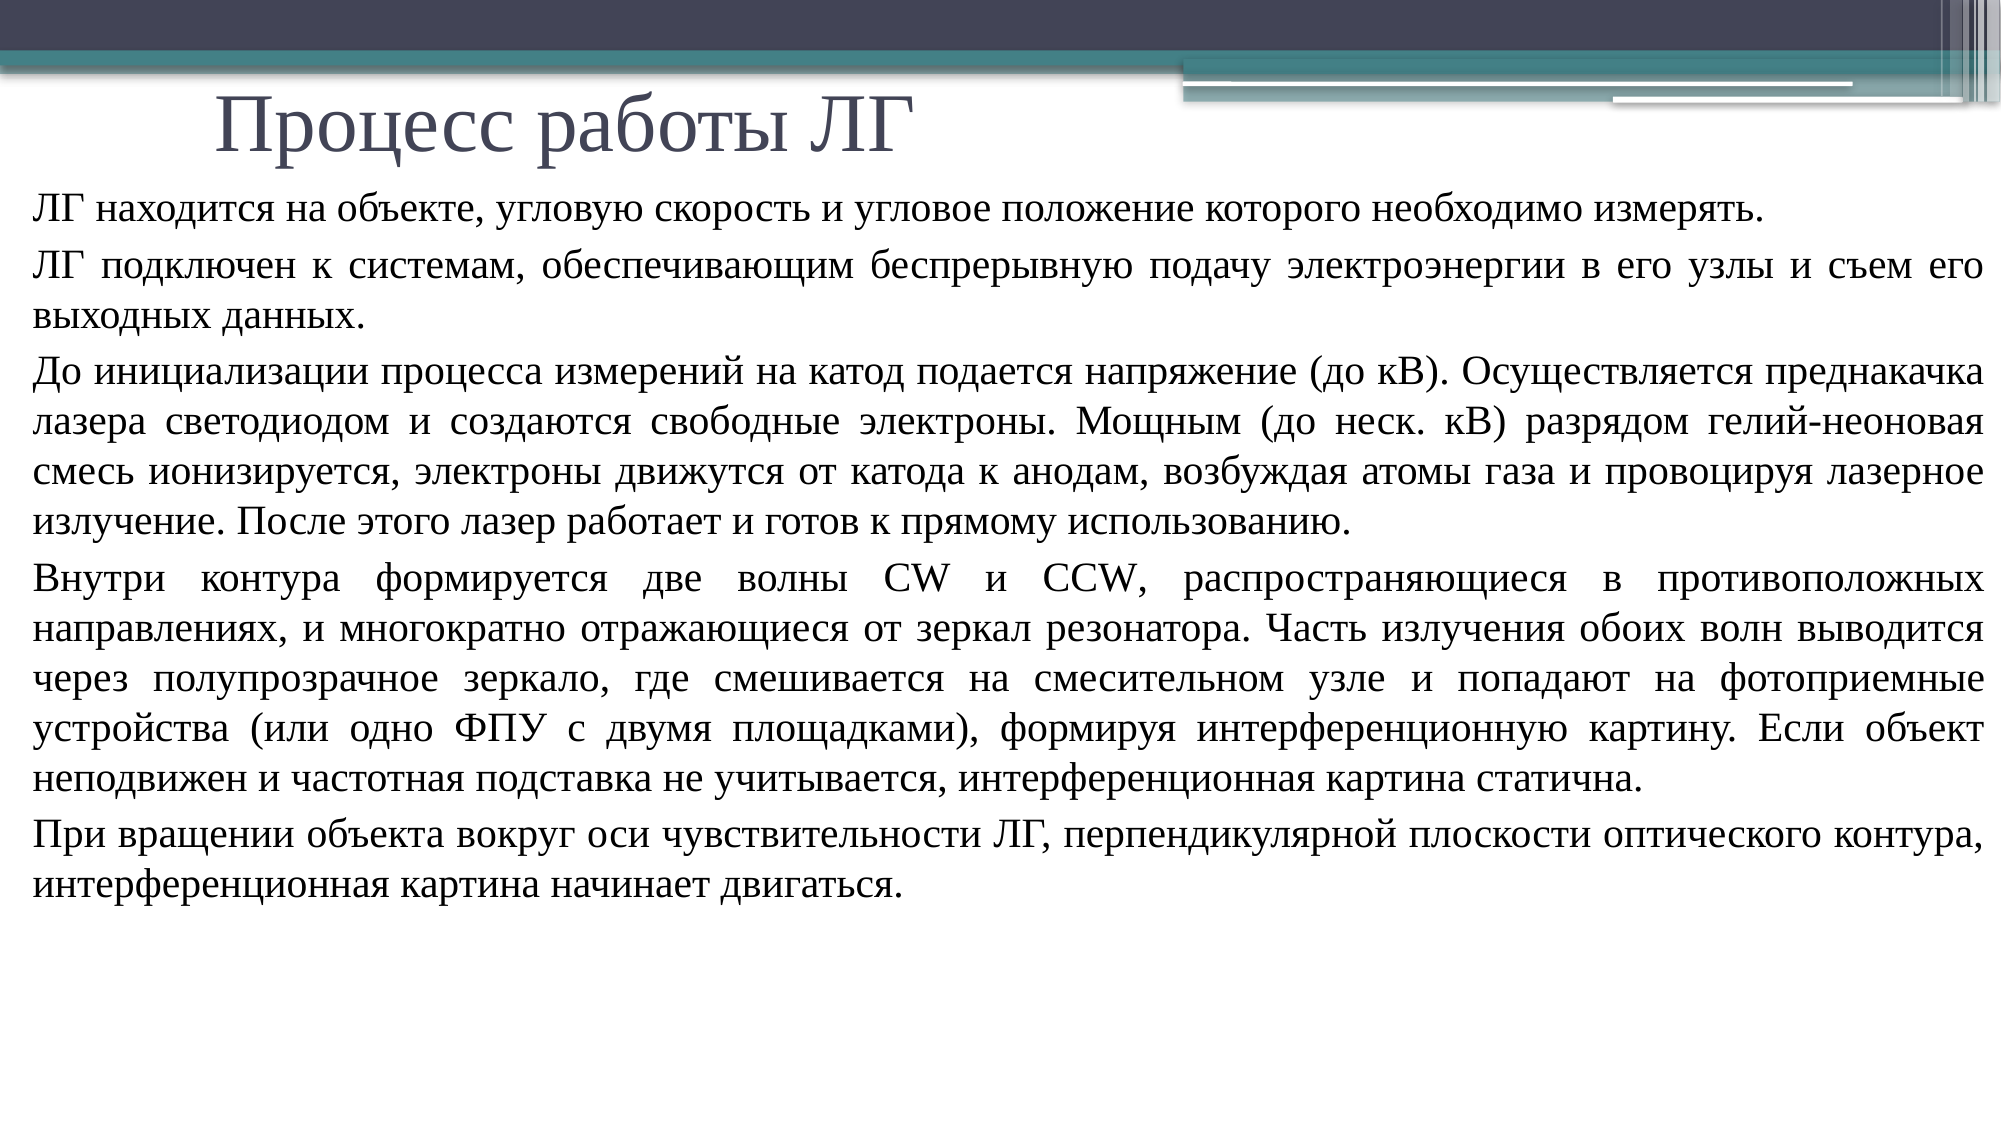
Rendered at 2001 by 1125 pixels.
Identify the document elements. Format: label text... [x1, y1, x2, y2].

list ЛГ находится на объекте, угловую скорость и угловое положение которого необходимо измерять. ЛГ подключен к системам, обеспечивающим беспрерывную подачу электроэнергии в его узлы и съем его выходных данных. До инициализации процесса измерений на катод подается напряжение (до кВ). Осуществляется преднакачка лазера светодиодом и создаются свободные электроны. Мощным (до неск. кВ) разрядом гелий-неоновая смесь ионизируется, электроны движутся от катода к анодам, возбуждая атомы газа и провоцируя лазерное излучение. После этого лазер работает и готов к прямому использованию. Внутри контура формируется две волны CW и CCW, распространяющиеся в противоположных направлениях, и многократно отражающиеся от зеркал резонатора. Часть излучения обоих волн выводится через полупрозрачное зеркало, где смешивается на смесительном узле и попадают на фотоприемные устройства (или одно ФПУ с двумя площадками), формируя интерференционную картину. Если объект неподвижен и частотная подставка не учитывается, интерференционная картина статична. При вращении объекта вокруг оси чувствительности ЛГ, перпендикулярной плоскости оптического контура, интерференционная картина начинает двигаться. [0, 172, 2000, 1125]
title Процесс работы ЛГ [200, 30, 2000, 172]
